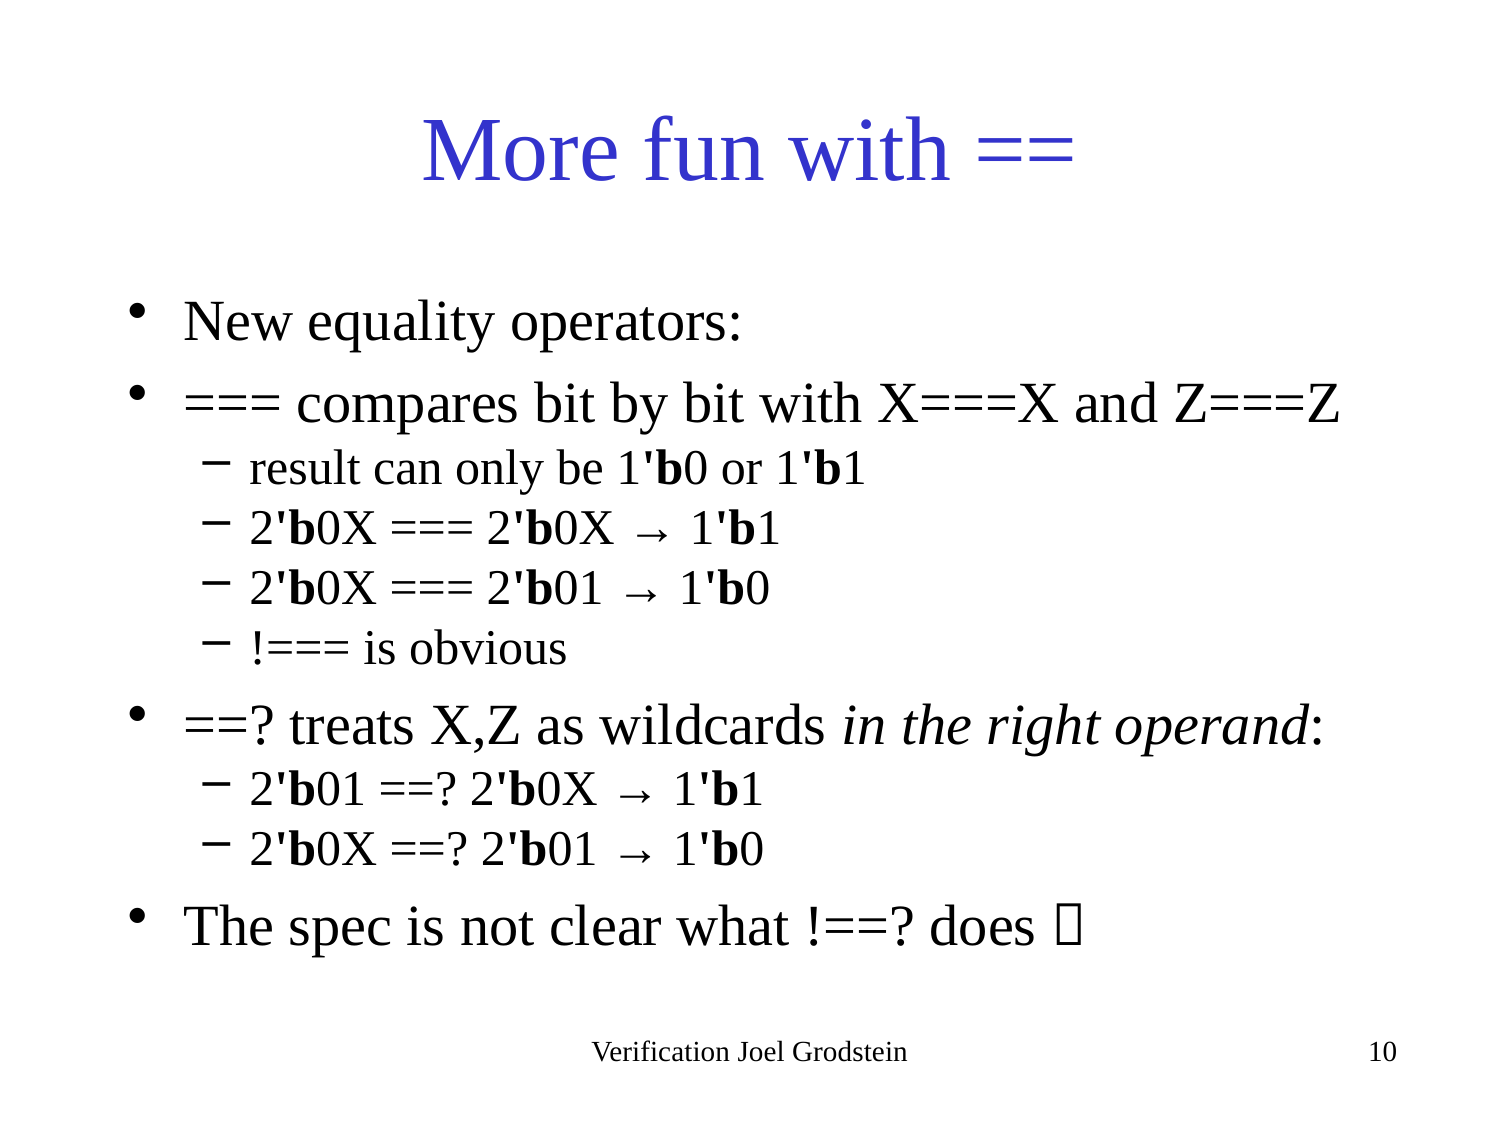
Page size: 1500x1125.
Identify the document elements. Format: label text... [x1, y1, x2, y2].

title More fun with == [112, 50, 1388, 238]
list New equality operators: === compares bit by bit with X===X and Z===Z result can only be 1'b0 or 1'b1 2'b0X === 2'b0X → 1'b1 2'b0X === 2'b01 → 1'b0 !=== is obvious ==? treats X,Z as wildcards in the right operand: 2'b01 ==? 2'b0X → 1'b1 2'b0X ==? 2'b01 → 1'b0 The spec is not clear what !==? does  [112, 275, 1388, 1000]
footer Verification Joel Grodstein [512, 1024, 988, 1101]
